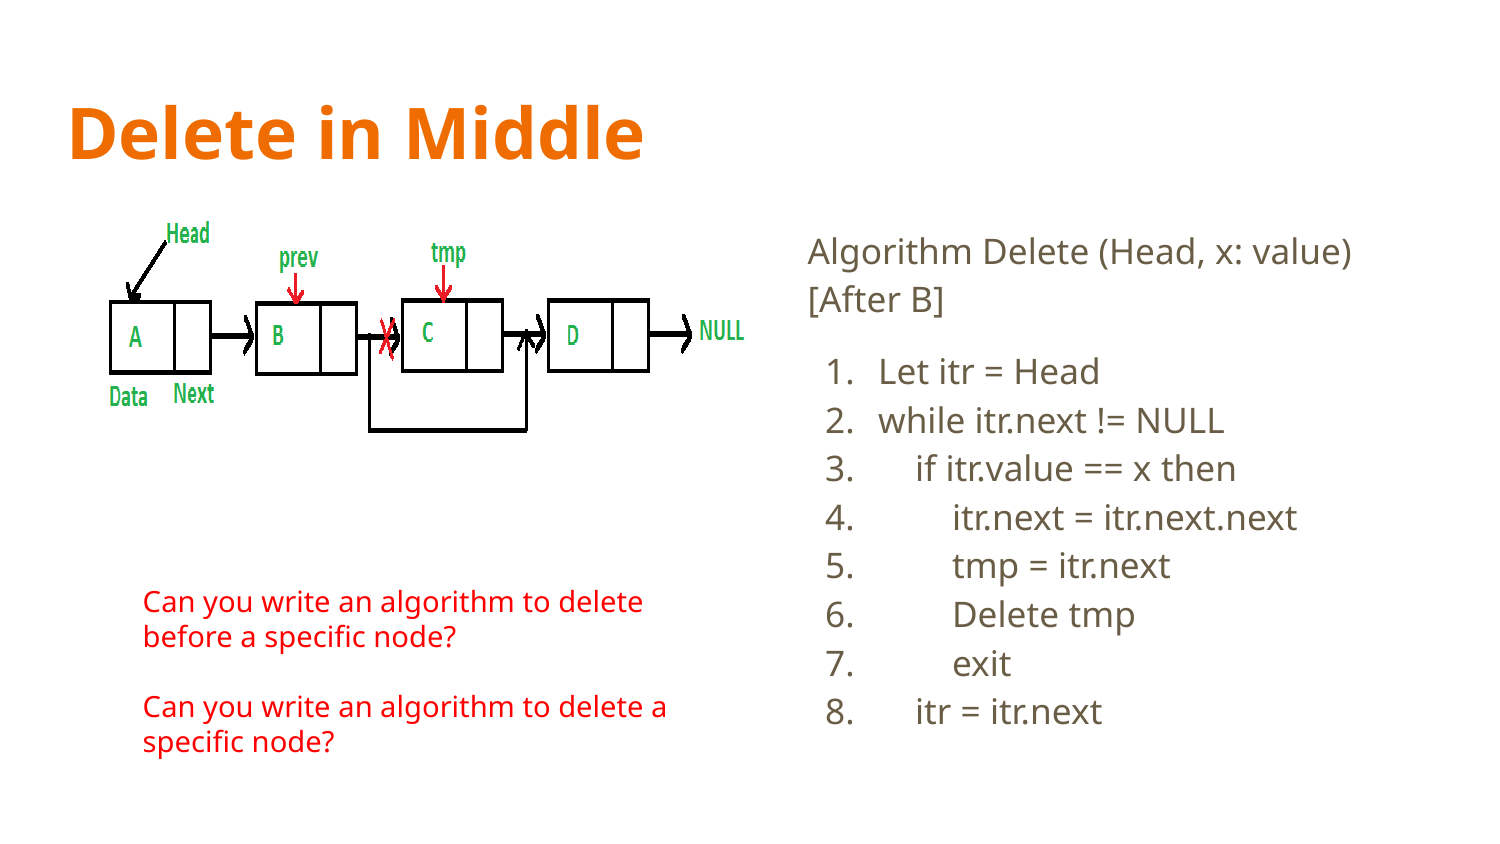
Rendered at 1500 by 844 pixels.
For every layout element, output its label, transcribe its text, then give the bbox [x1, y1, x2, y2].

picture [44, 206, 793, 587]
list Algorithm Delete (Head, x: value) [After B] Let itr = Head while itr.next != NULL if itr.value == x then itr.next = itr.next.next tmp = itr.next Delete tmp exit itr = itr.next [792, 207, 1449, 750]
text_box Can you write an algorithm to delete before a specific node? Can you write an algorithm to delete a specific node? [127, 594, 750, 750]
title Delete in Middle [51, 72, 1449, 189]
